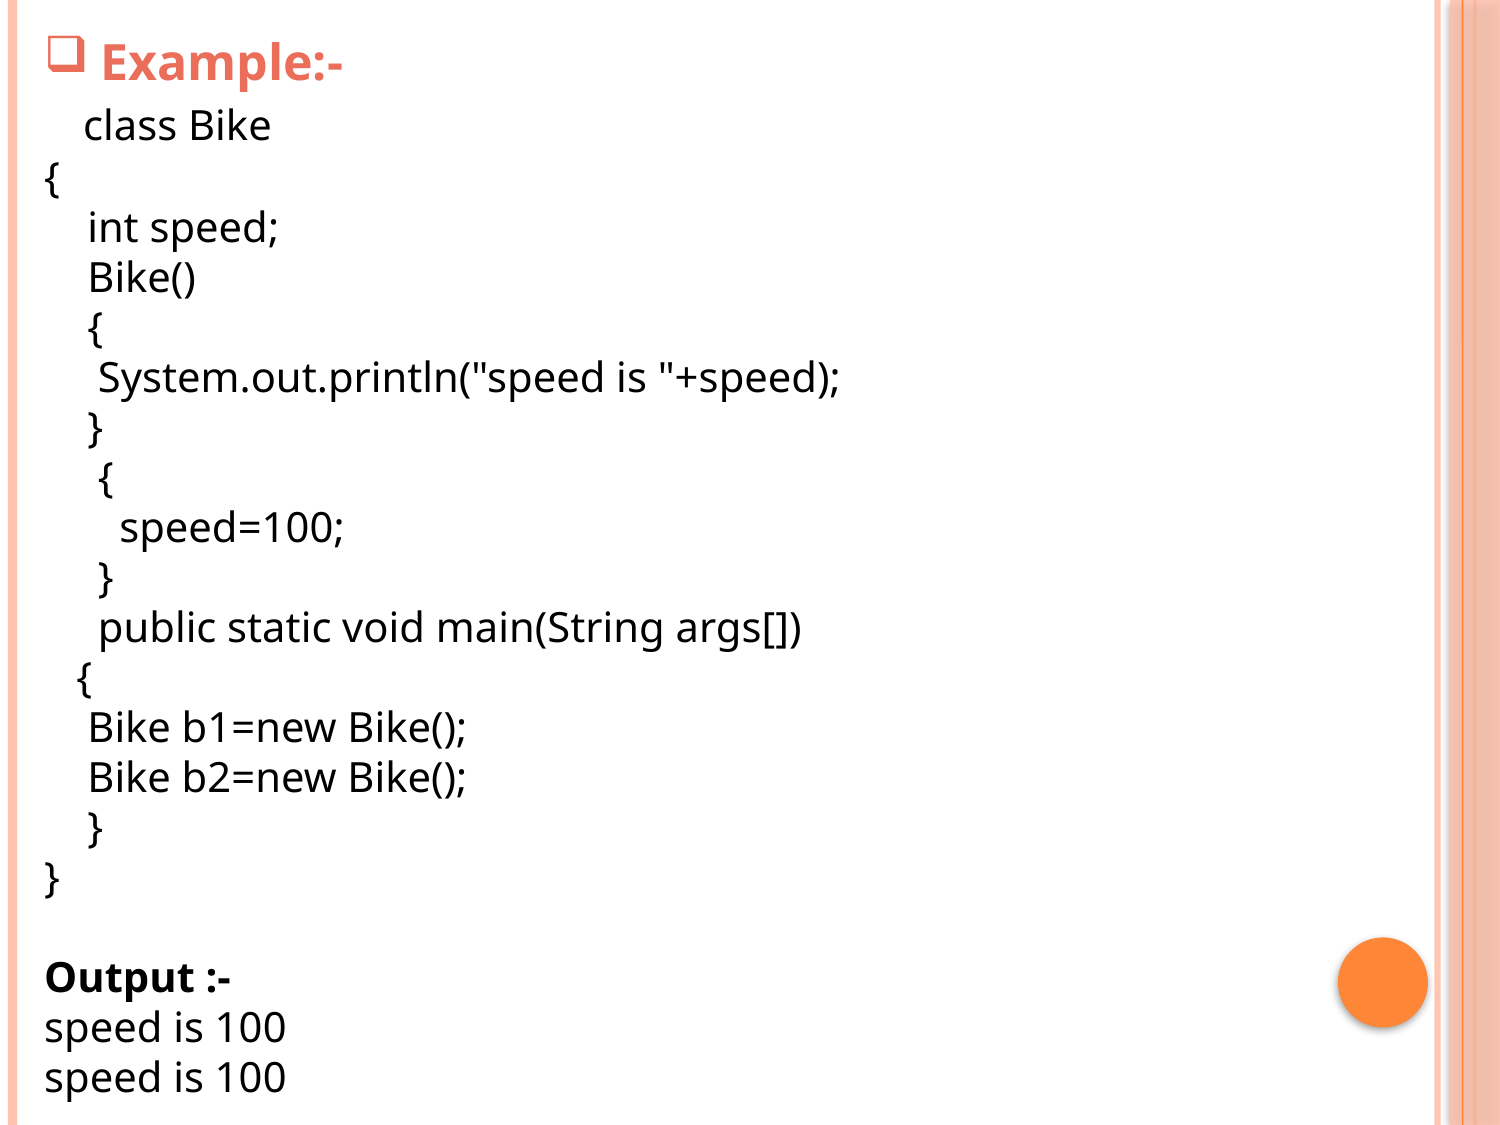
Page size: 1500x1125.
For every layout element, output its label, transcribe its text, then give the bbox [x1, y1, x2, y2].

text_box Example:- class Bike { int speed; Bike() { System.out.println("speed is "+speed); } { speed=100; } public static void main(String args[]) { Bike b1=new Bike(); Bike b2=new Bike(); } } Output :- speed is 100 speed is 100 [29, 22, 1377, 1108]
